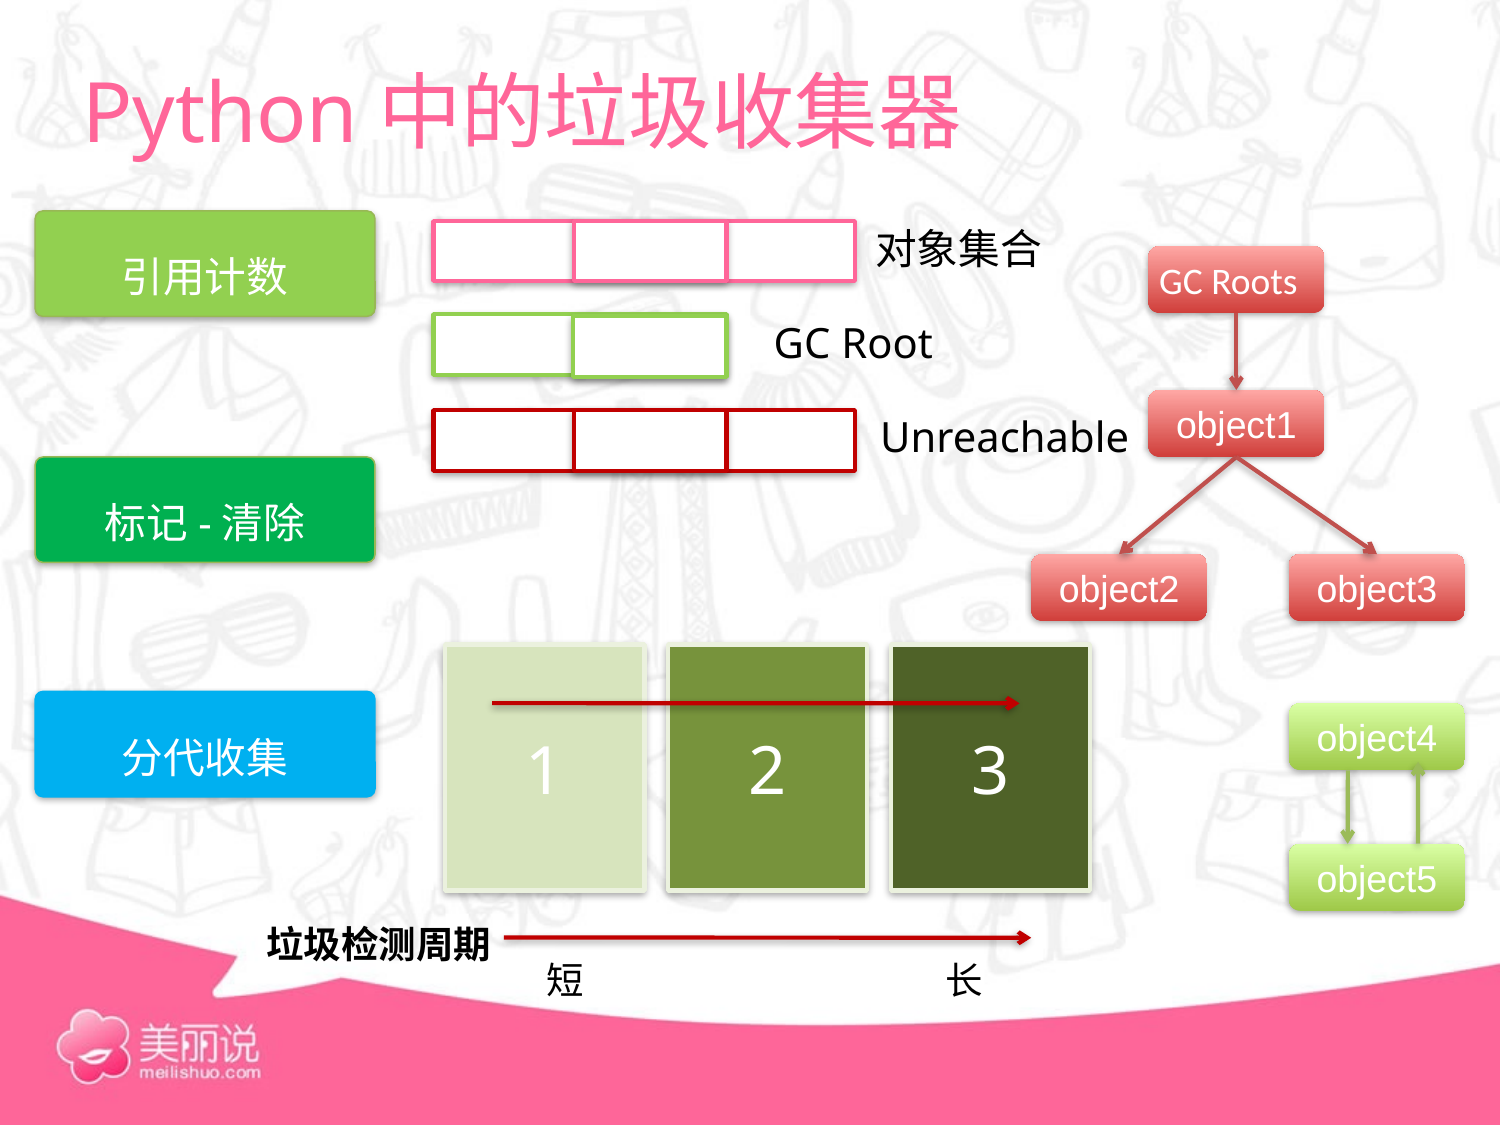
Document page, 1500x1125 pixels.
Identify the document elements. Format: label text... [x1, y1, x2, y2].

text_box [433, 410, 571, 471]
text_box [433, 220, 572, 282]
text_box [572, 316, 727, 377]
text_box [727, 410, 856, 471]
text_box object3 [1289, 554, 1465, 622]
picture [0, 0, 1500, 1125]
text_box object1 [1148, 389, 1325, 457]
text_box Unreachable [872, 403, 1137, 469]
text_box [574, 220, 727, 282]
text_box 3 [890, 644, 1090, 891]
text_box 引用计数 [34, 210, 376, 318]
text_box 2 [667, 714, 868, 891]
text_box 短 [539, 949, 592, 1010]
text_box GC Roots [1148, 246, 1325, 314]
text_box object5 [1289, 843, 1465, 911]
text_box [1128, 446, 1227, 565]
text_box [727, 220, 856, 282]
text_box GC Root [766, 309, 941, 375]
text_box 对象集合 [867, 215, 1050, 281]
text_box 标记-清除 [34, 456, 376, 564]
text_box [433, 314, 575, 375]
text_box [574, 410, 727, 471]
title Python中的垃圾收集器 [74, 0, 1426, 219]
text_box object2 [1031, 554, 1208, 622]
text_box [1257, 434, 1356, 577]
text_box object4 [1289, 703, 1465, 771]
text_box 分代收集 [34, 690, 376, 798]
text_box 长 [937, 949, 991, 1010]
text_box 垃圾检测周期 [258, 913, 500, 974]
text_box 2 [667, 644, 868, 699]
text_box 1 [445, 644, 645, 891]
